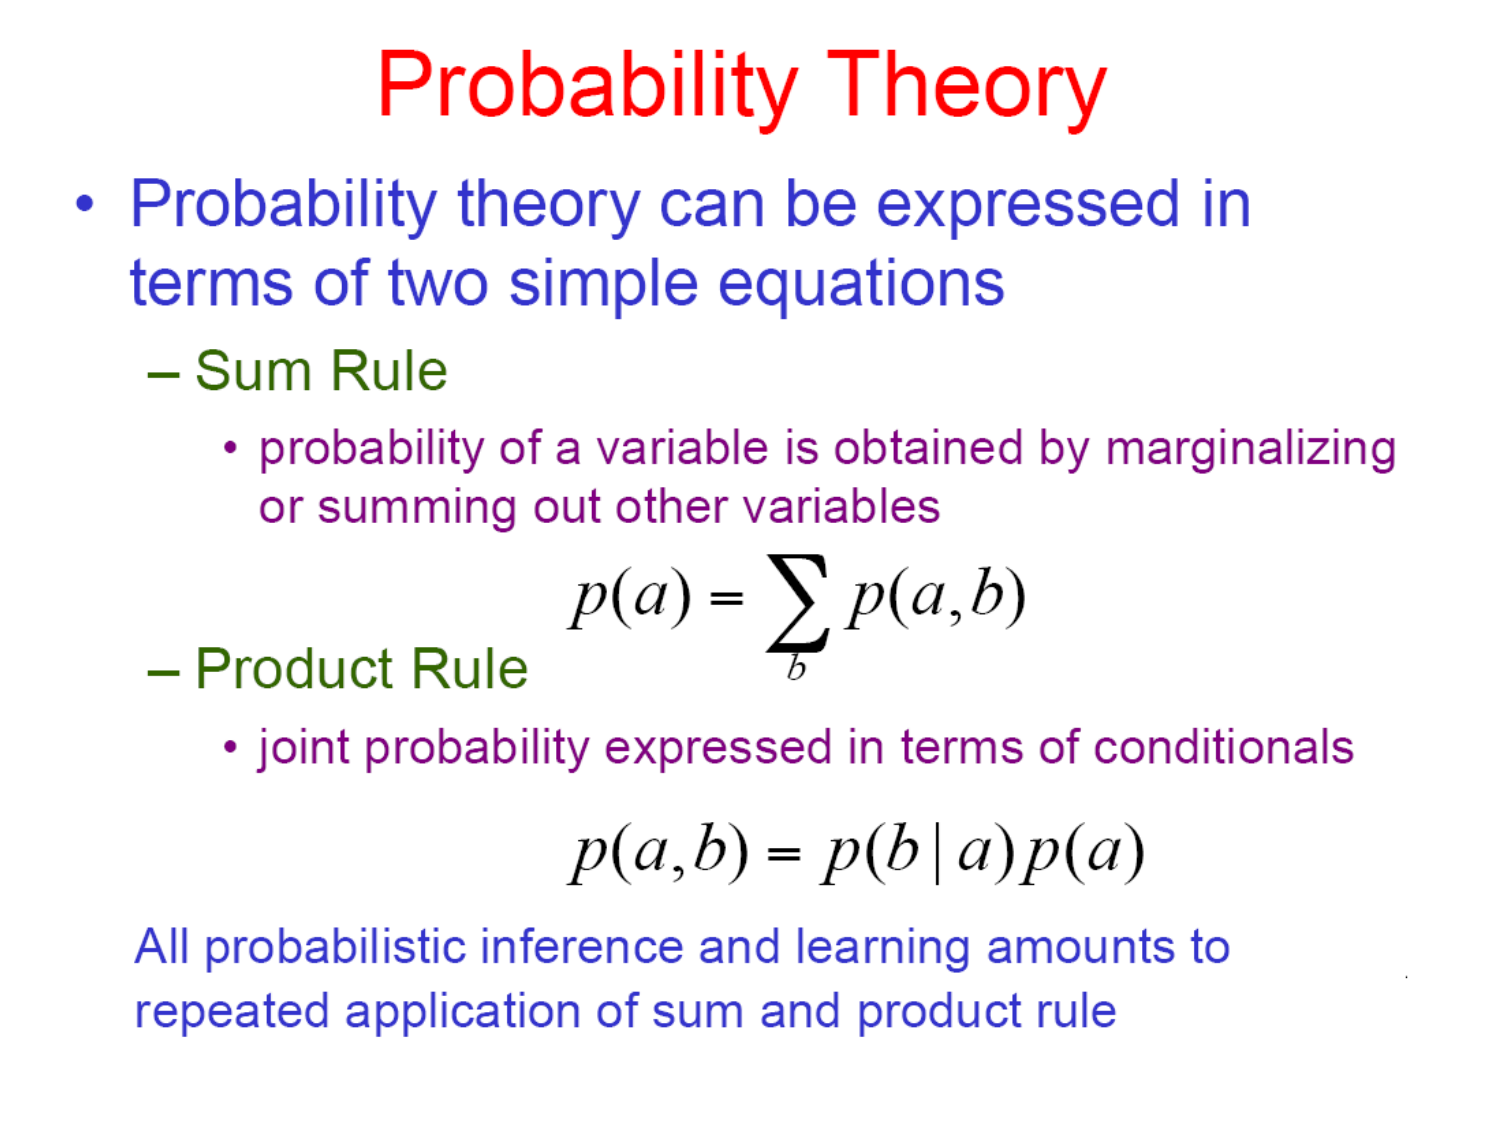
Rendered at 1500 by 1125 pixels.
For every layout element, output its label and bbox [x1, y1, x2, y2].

picture [62, 24, 1462, 1063]
